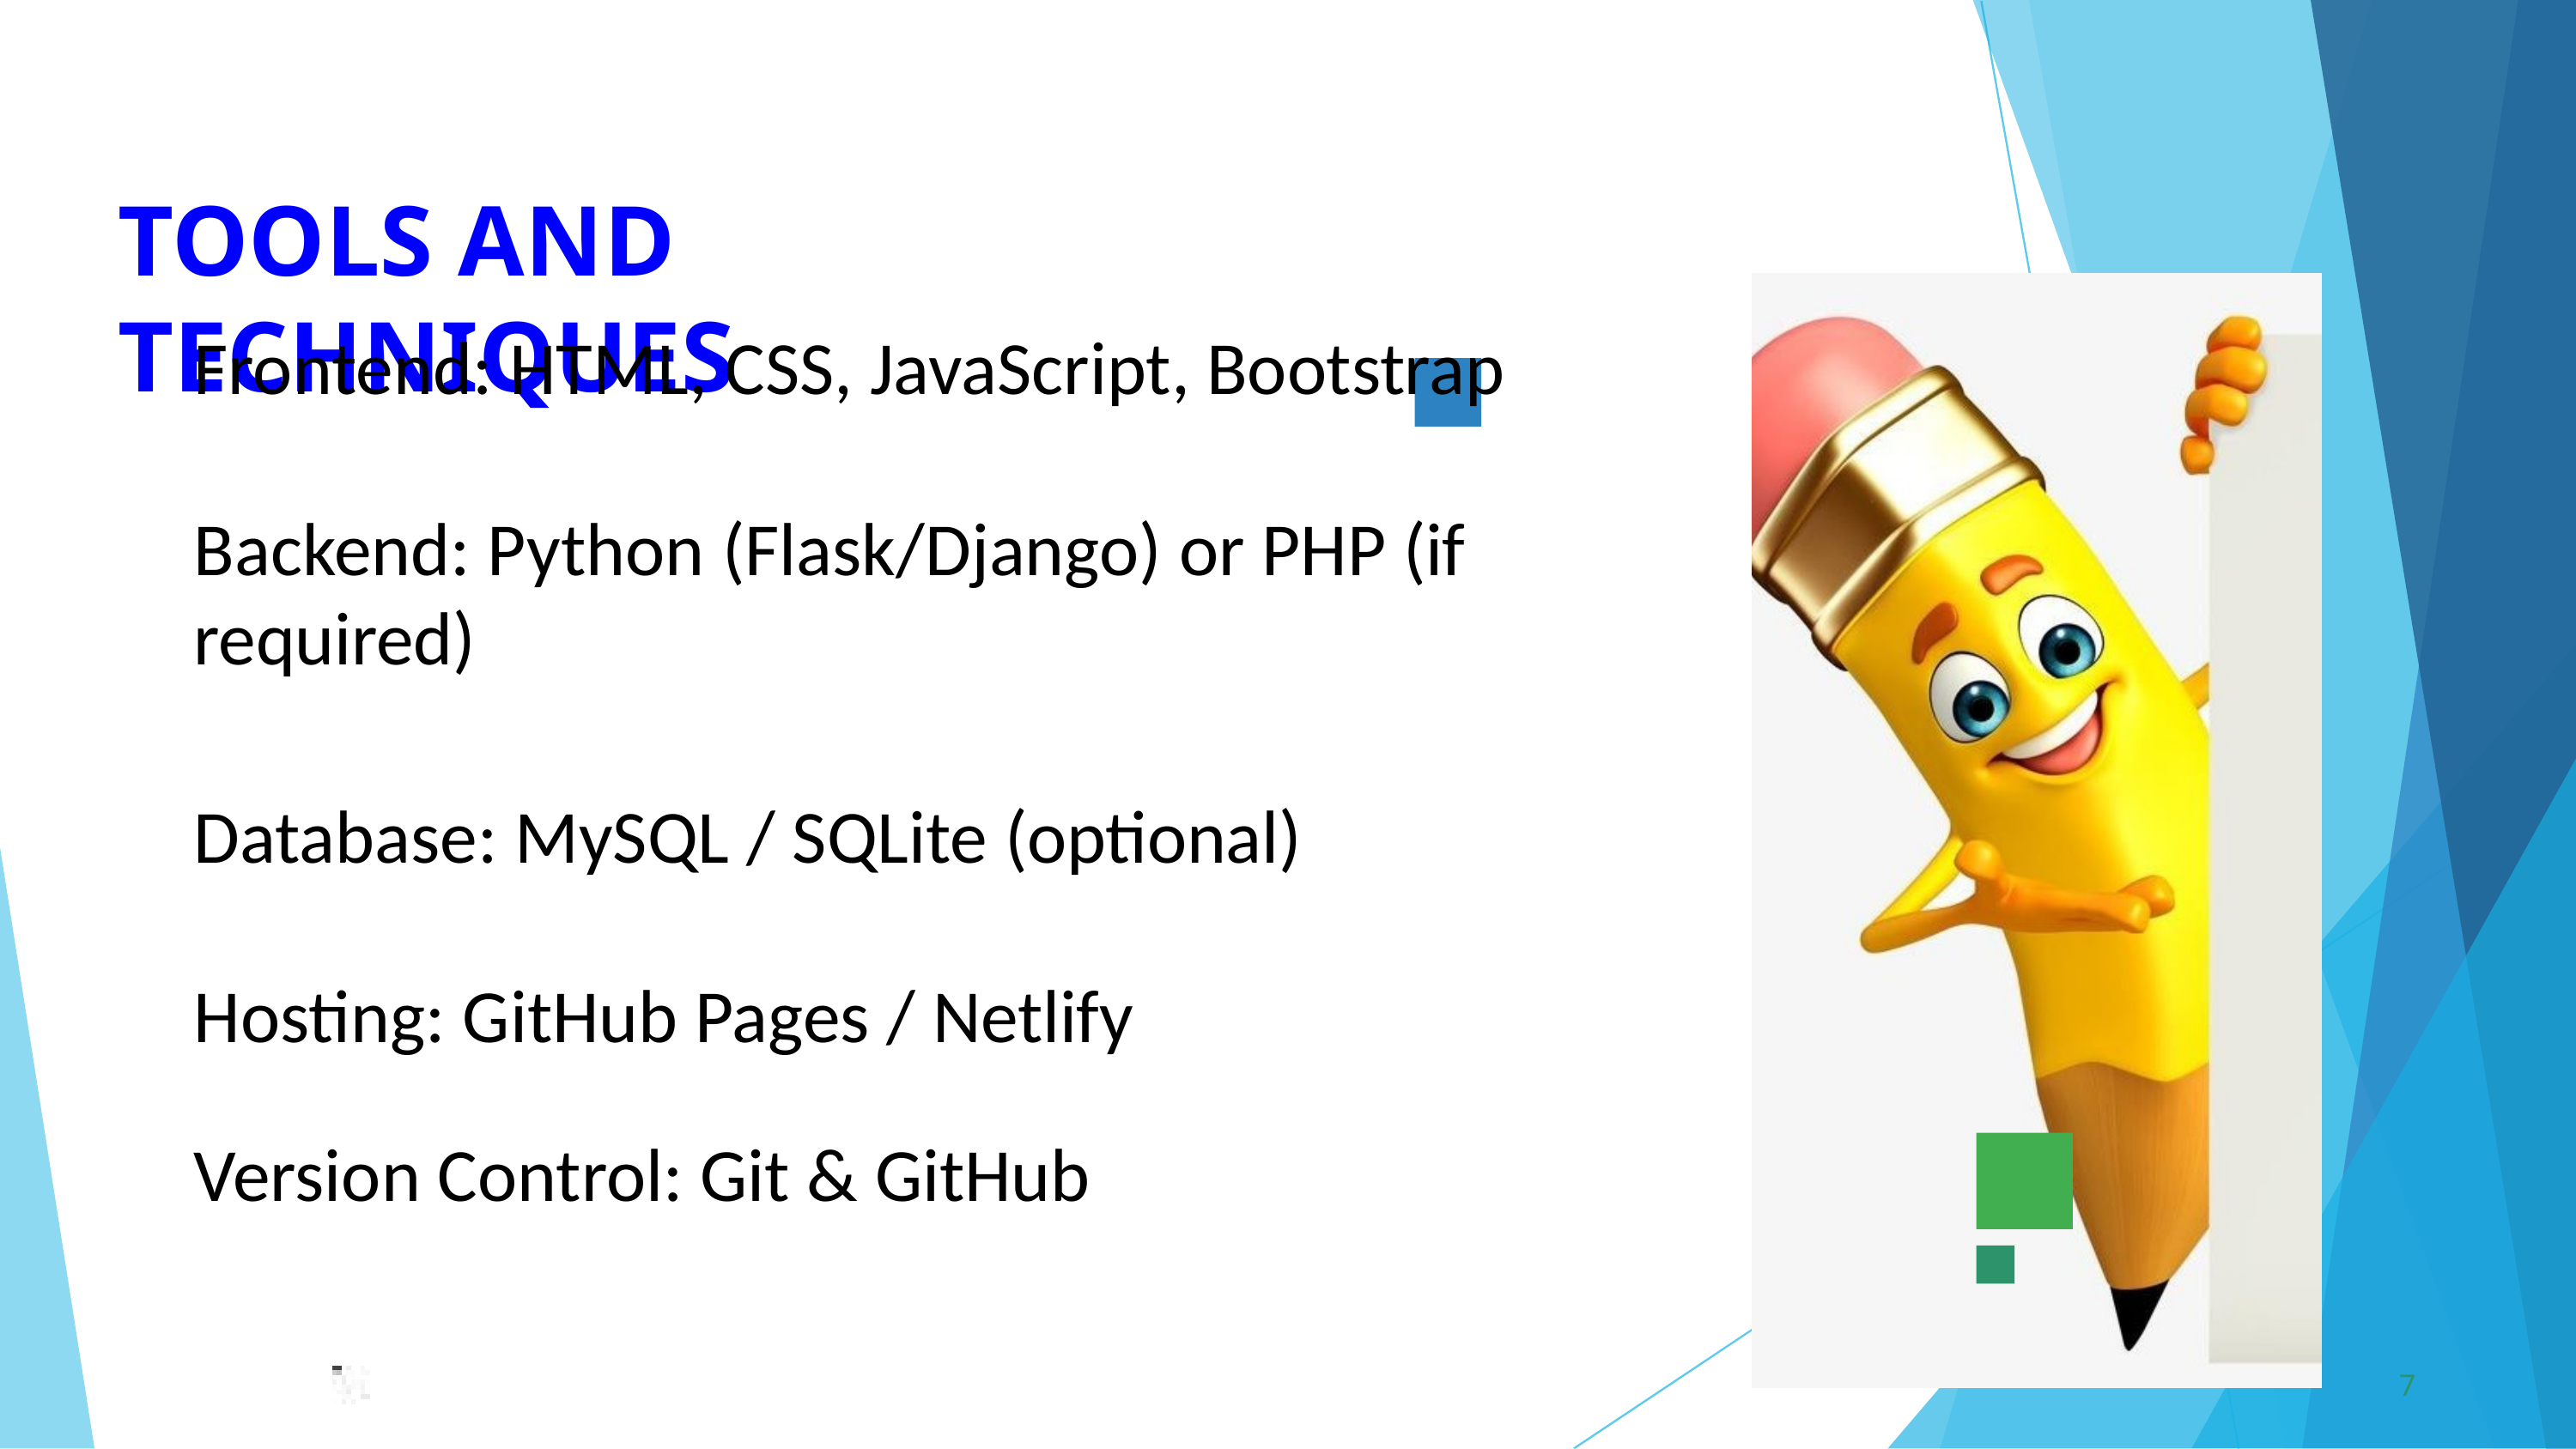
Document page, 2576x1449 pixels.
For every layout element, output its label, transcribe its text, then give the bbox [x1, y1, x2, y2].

slide_number 7 [2377, 1367, 2422, 1449]
text_box Frontend: HTML, CSS, JavaScript, Bootstrap Backend: Python (Flask/Django) or PHP (if required) Database: MySQL / SQLite (optional) Hosting: GitHub Pages / Netlify Version Control: Git & GitHub [191, 317, 1516, 1216]
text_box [1752, 272, 2322, 1388]
picture [331, 1366, 370, 1404]
title TOOLS AND TECHNIQUES [116, 177, 1237, 421]
